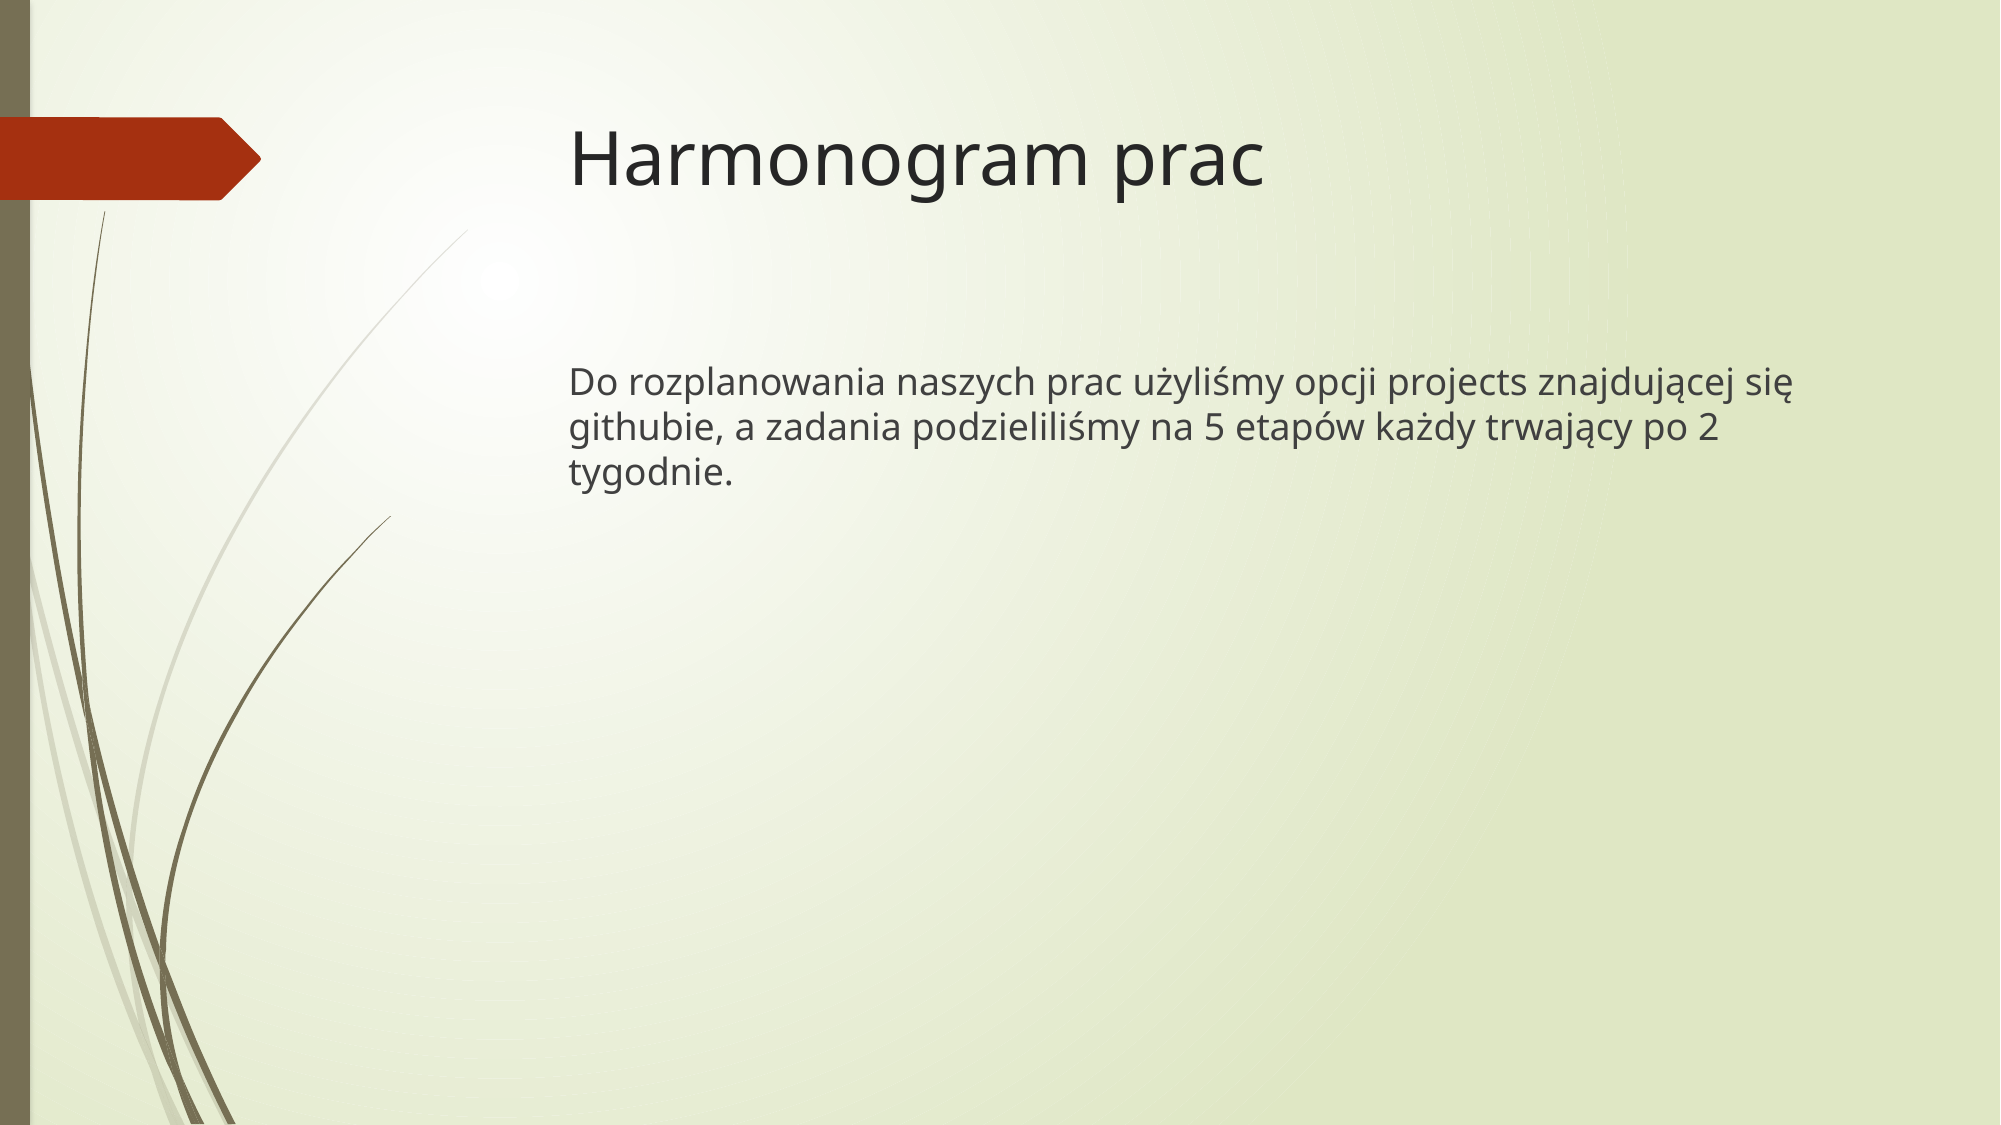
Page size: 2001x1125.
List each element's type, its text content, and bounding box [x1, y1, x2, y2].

title Harmonogram prac [553, 102, 1888, 313]
list Do rozplanowania naszych prac użyliśmy opcji projects znajdującej się githubie, a zadania podzieliliśmy na 5 etapów każdy trwający po 2 tygodnie. [553, 350, 1888, 970]
